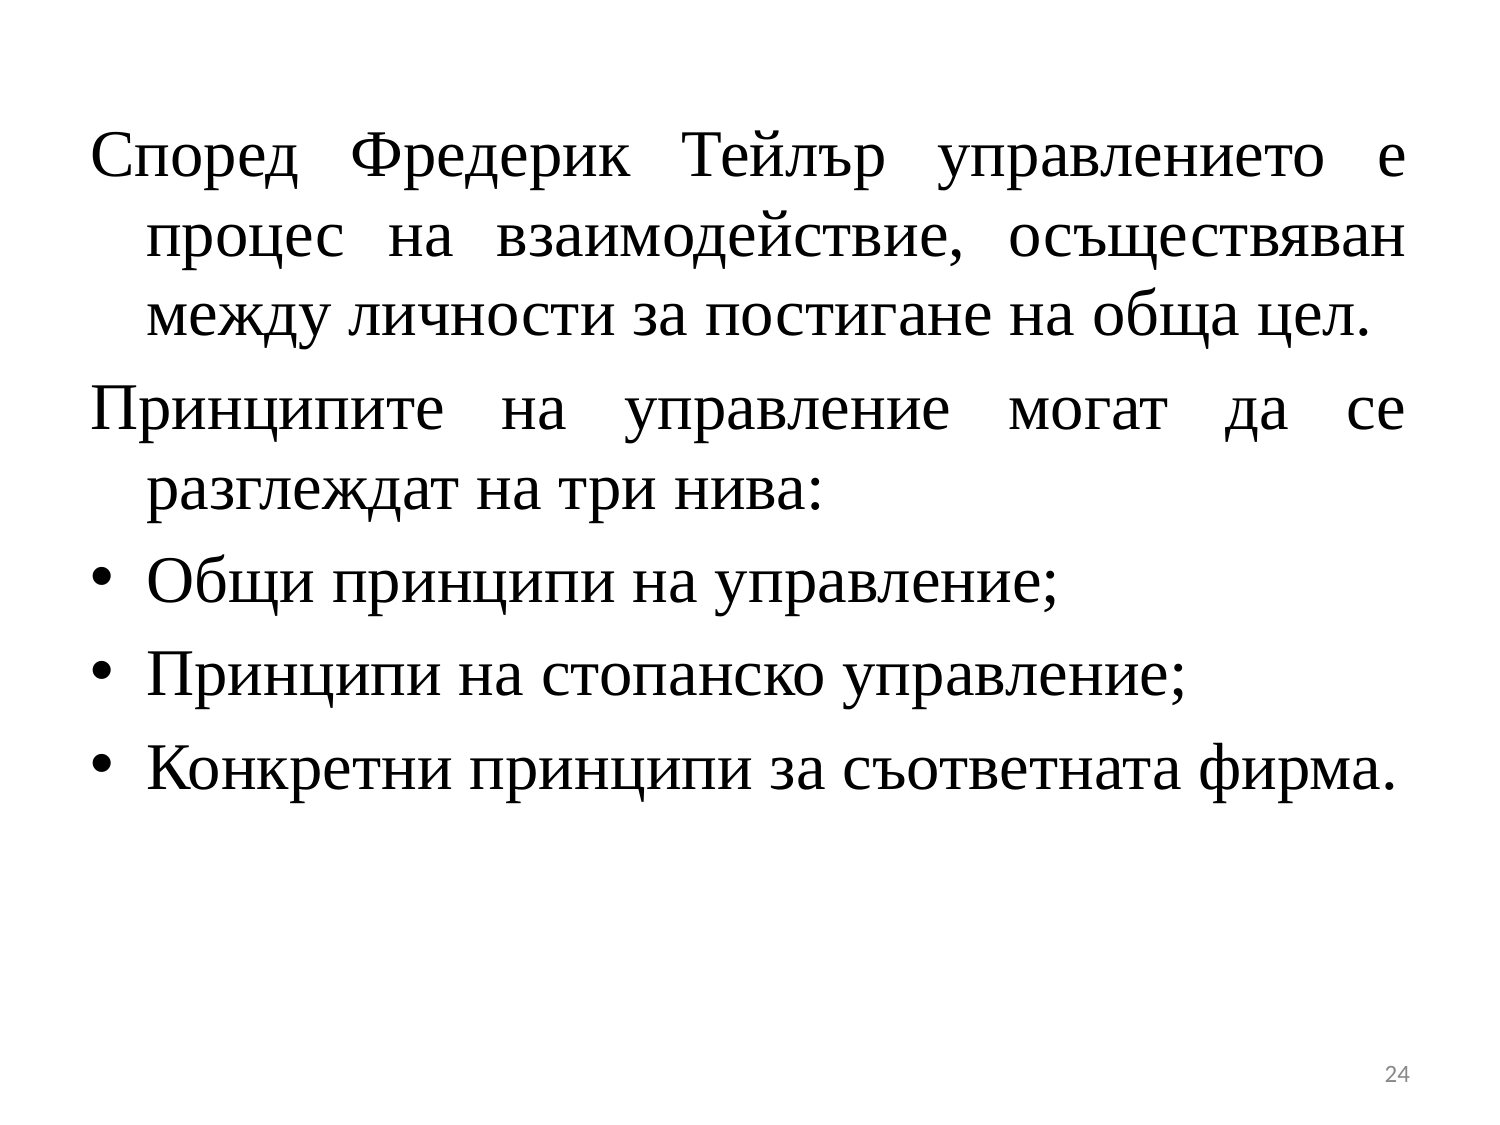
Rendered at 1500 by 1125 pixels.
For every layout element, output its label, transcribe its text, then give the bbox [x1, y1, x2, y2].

list Според Фредерик Тейлър управлението е процес на взаимодействие, осъществяван между личности за постигане на обща цел. Принципите на управление могат да се разглеждат на три нива: Общи принципи на управление; Принципи на стопанско управление; Конкретни принципи за съответната фирма. [75, 101, 1424, 1005]
slide_number 24 [1074, 1042, 1425, 1103]
